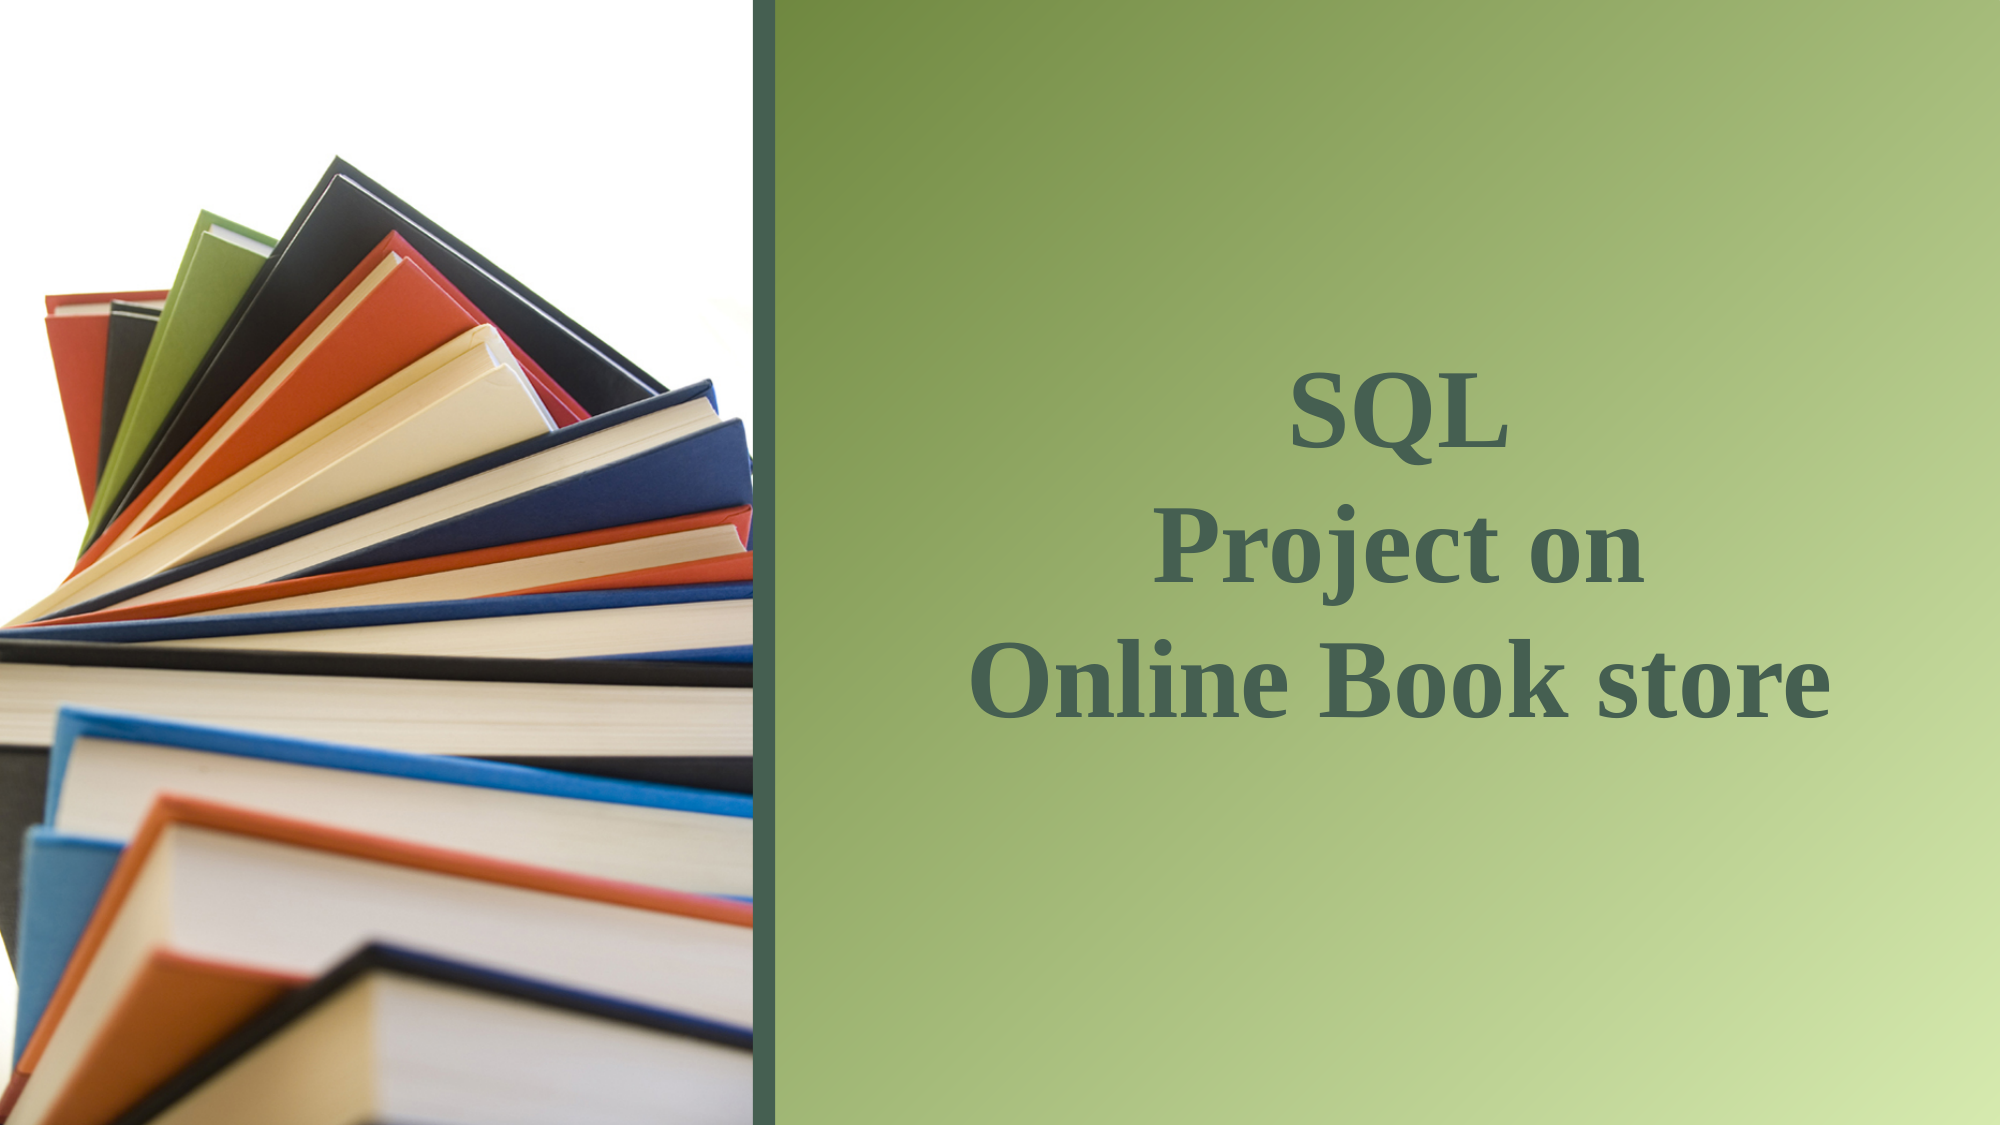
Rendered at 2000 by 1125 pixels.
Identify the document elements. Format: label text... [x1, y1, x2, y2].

picture [0, 0, 752, 1125]
title SQL Project on Online Book store [824, 335, 1975, 790]
